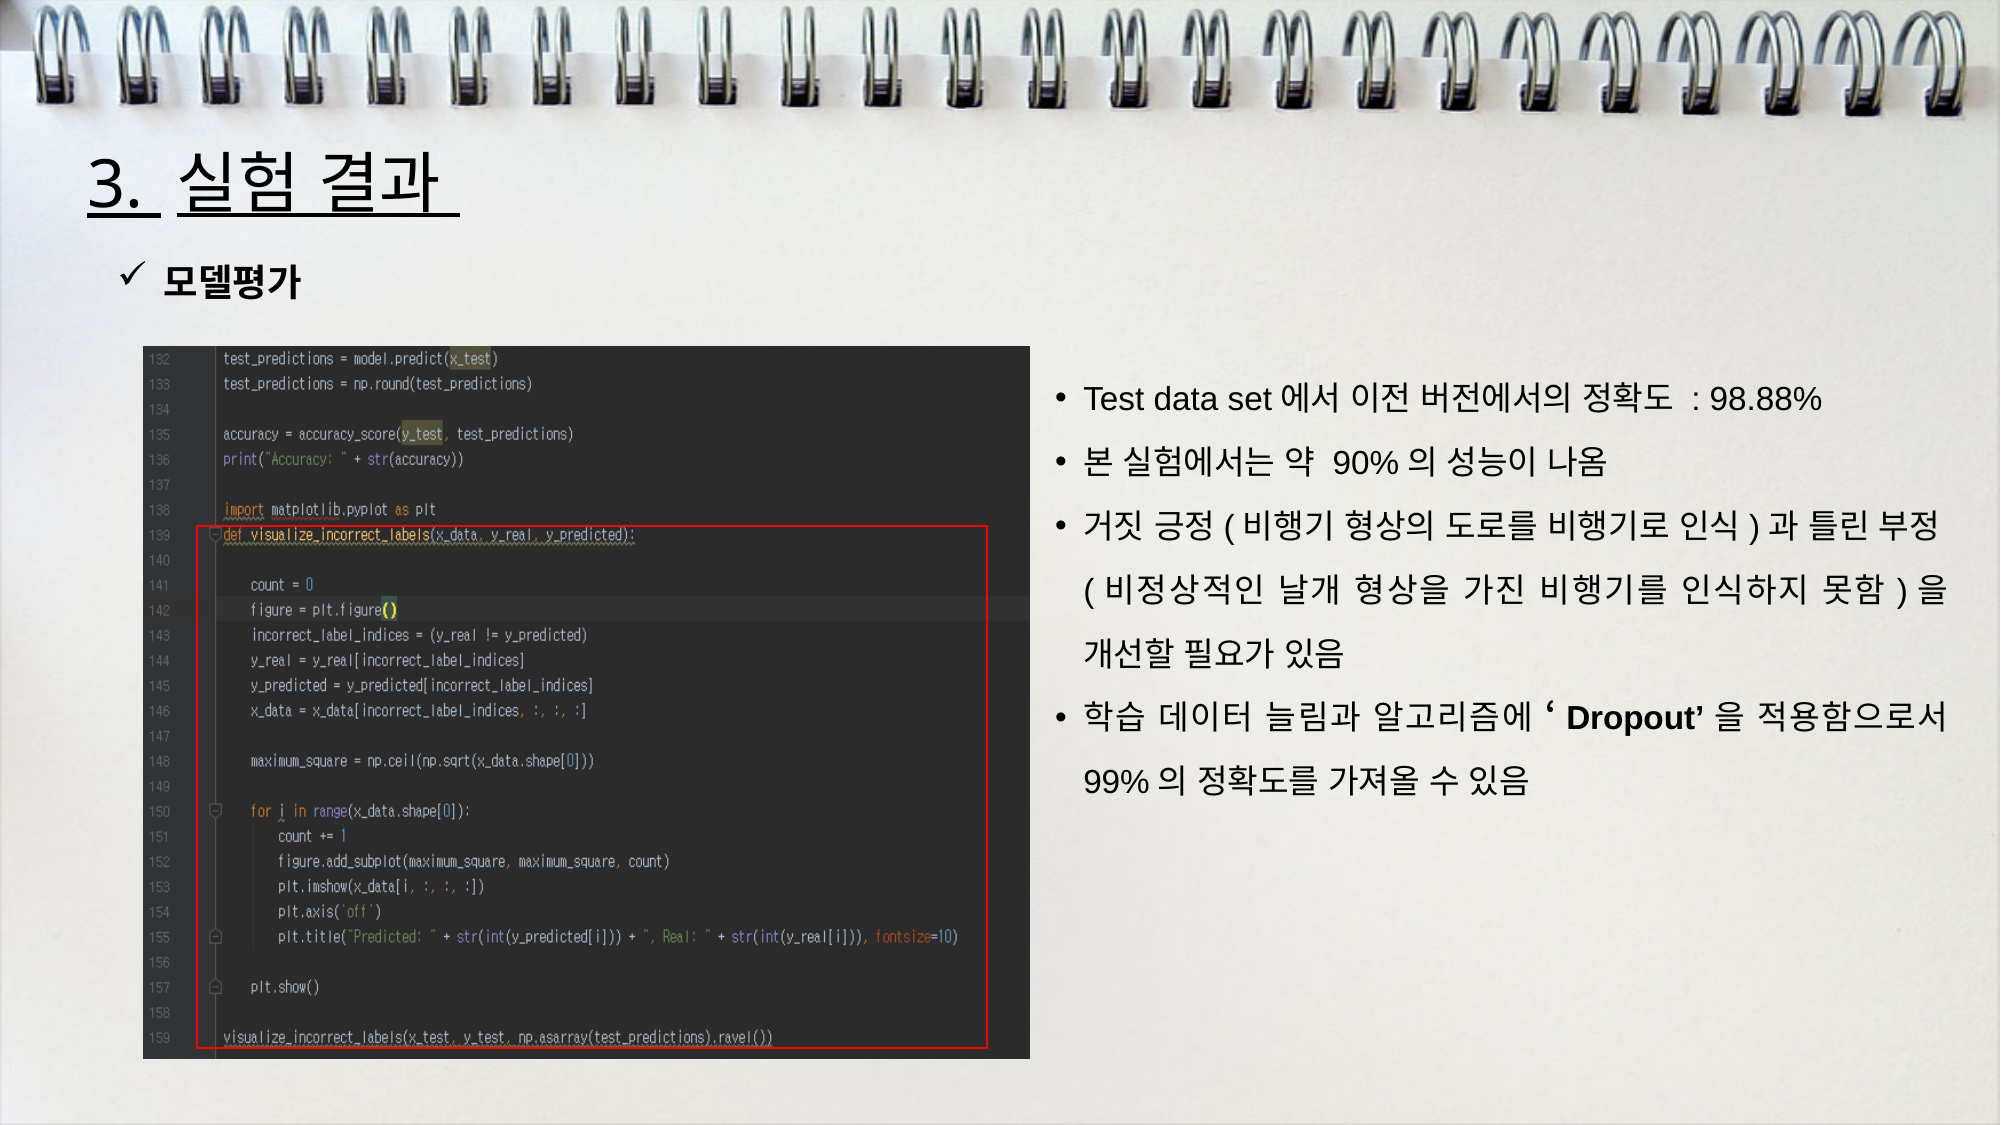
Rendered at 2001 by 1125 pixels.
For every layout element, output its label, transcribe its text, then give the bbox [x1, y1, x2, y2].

text_box [0, 0, 2000, 75]
picture [0, 75, 2000, 1125]
text_box Test data set에서 이전 버전에서의 정확도 : 98.88% 본 실험에서는 약 90%의 성능이 나옴 거짓 긍정(비행기 형상의 도로를 비행기로 인식)과 틀린 부정(비정상적인 날개 형상을 가진 비행기를 인식하지 못함)을 개선할 필요가 있음 학습 데이터 늘림과 알고리즘에 ‘Dropout’을 적용함으로서 99%의 정확도를 가져올 수 있음 [1040, 346, 1964, 808]
text_box 3. 실험 결과 [72, 133, 1030, 229]
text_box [143, 346, 1030, 1059]
text_box 모델평가 [102, 251, 531, 312]
